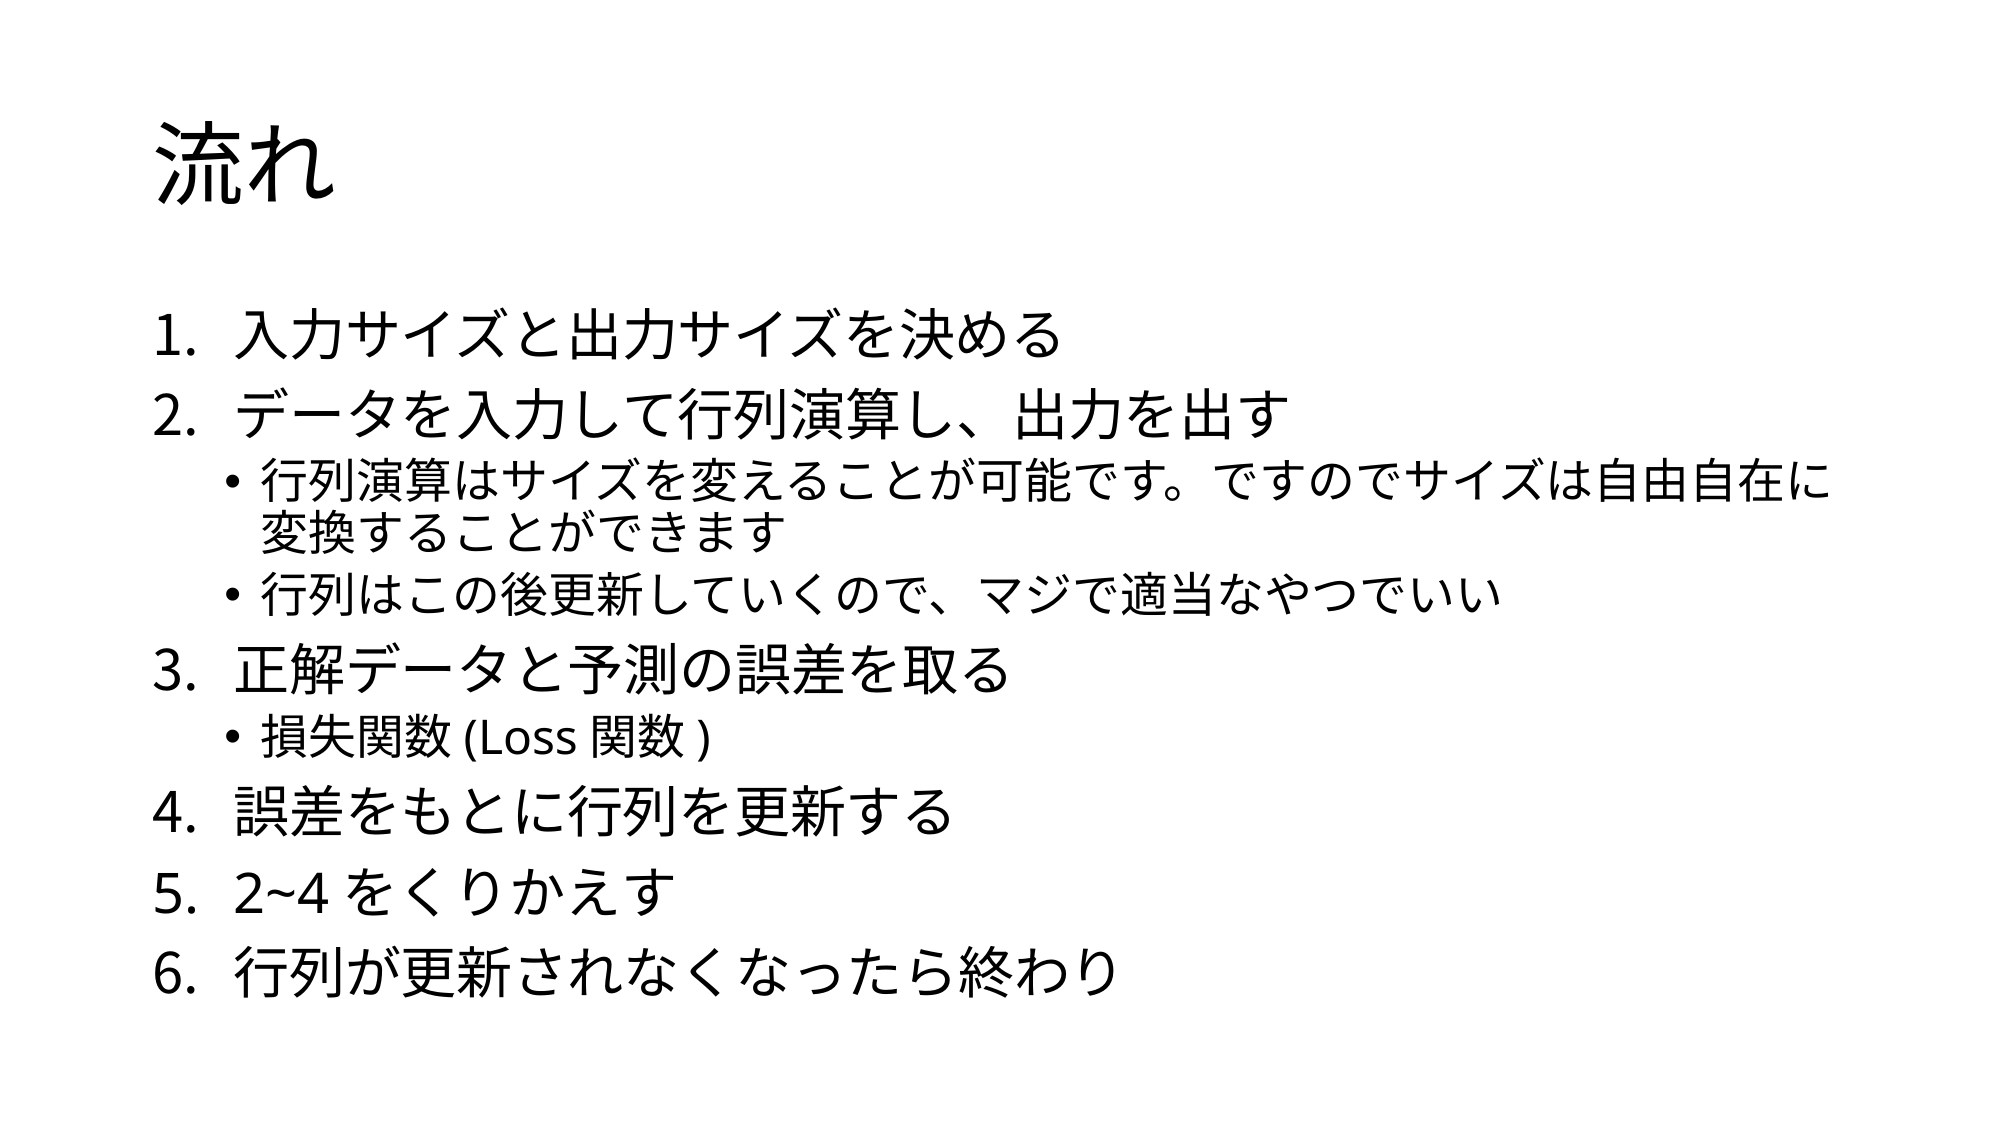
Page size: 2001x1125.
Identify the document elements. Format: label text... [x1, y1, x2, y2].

list 入力サイズと出力サイズを決める データを入力して行列演算し、出力を出す 行列演算はサイズを変えることが可能です。ですのでサイズは自由自在に変換することができます 行列はこの後更新していくので、マジで適当なやつでいい 正解データと予測の誤差を取る 損失関数(Loss関数) 誤差をもとに行列を更新する 2~4をくりかえす 行列が更新されなくなったら終わり [137, 299, 1863, 1014]
title 流れ [137, 59, 1863, 278]
